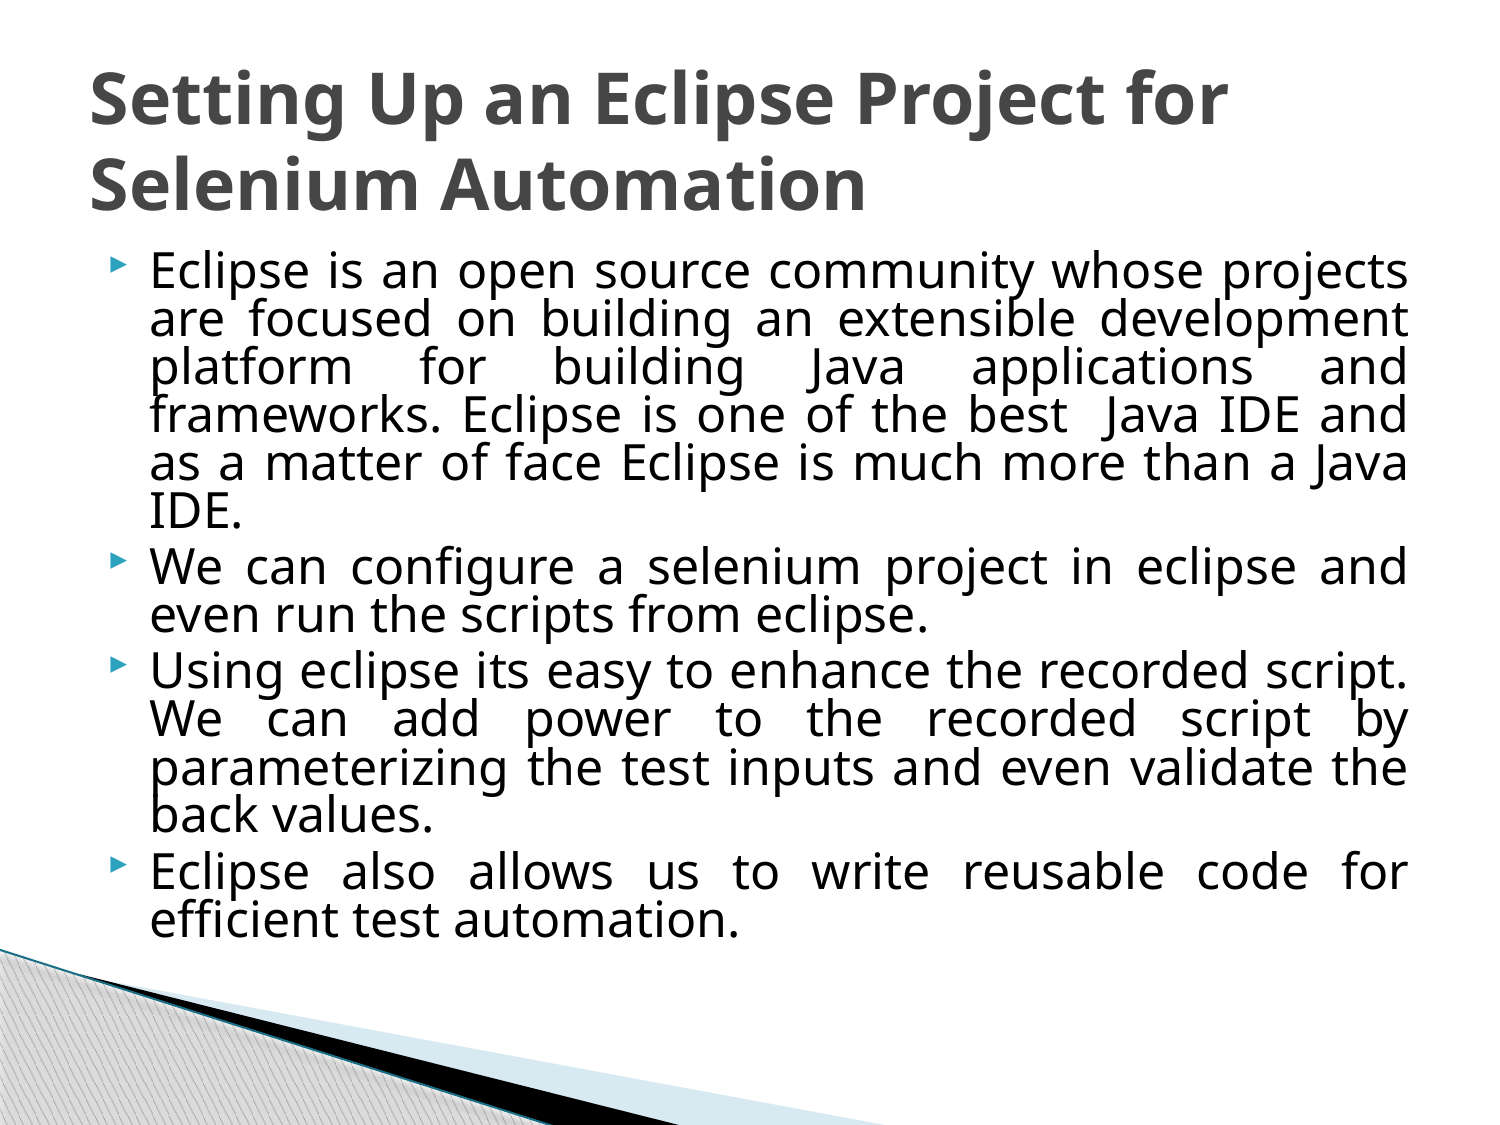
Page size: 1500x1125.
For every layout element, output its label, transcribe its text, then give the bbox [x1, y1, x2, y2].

title Setting Up an Eclipse Project for Selenium Automation [75, 45, 1425, 233]
list Eclipse is an open source community whose projects are focused on building an extensible development platform for building Java applications and frameworks. Eclipse is one of the best Java IDE and as a matter of face Eclipse is much more than a Java IDE. We can configure a selenium project in eclipse and even run the scripts from eclipse. Using eclipse its easy to enhance the recorded script. We can add power to the recorded script by parameterizing the test inputs and even validate the back values. Eclipse also allows us to write reusable code for efficient test automation. [75, 243, 1425, 986]
